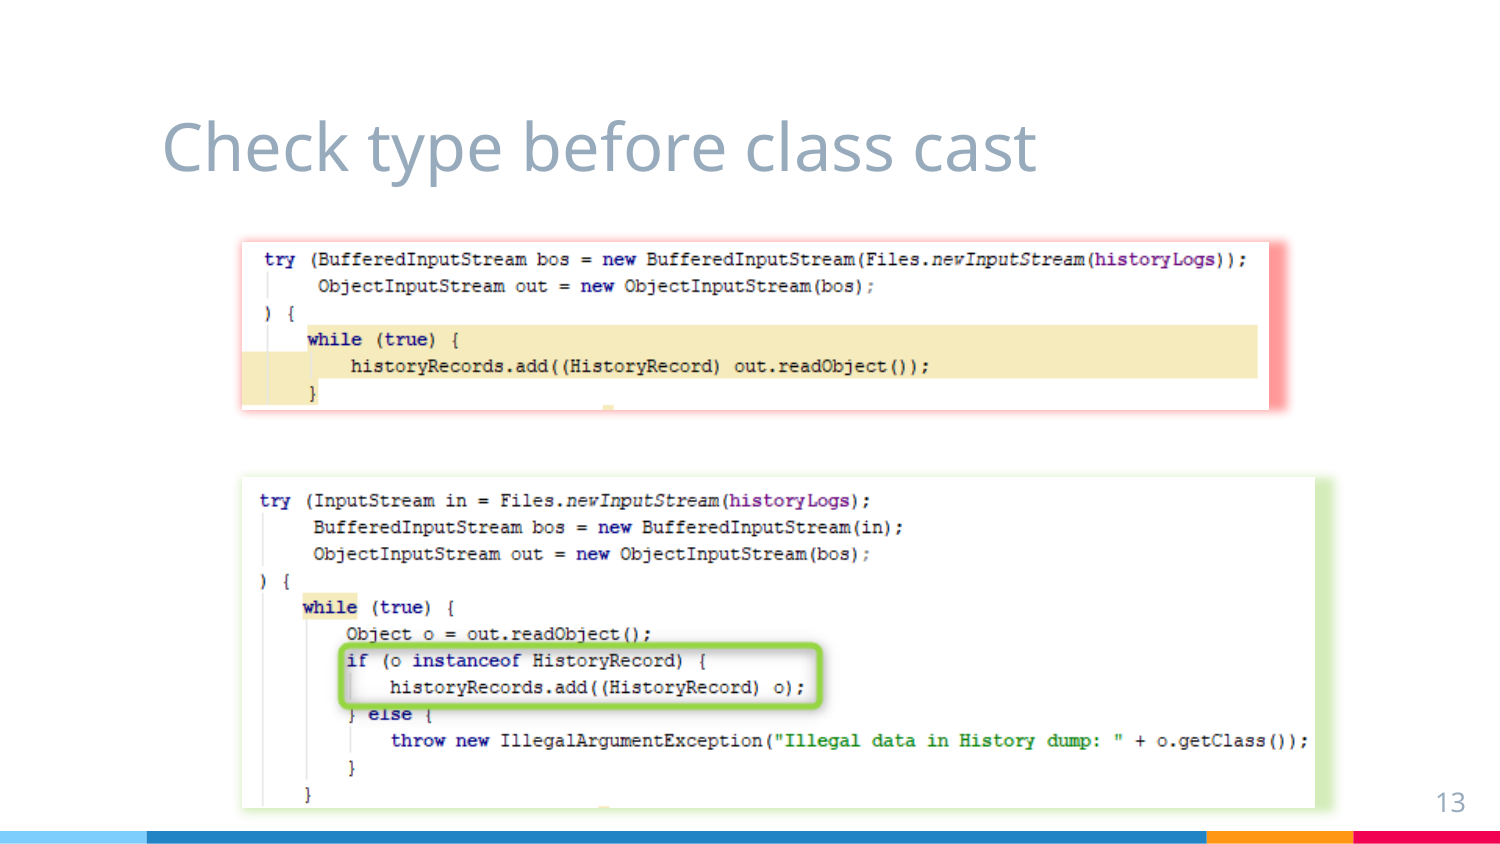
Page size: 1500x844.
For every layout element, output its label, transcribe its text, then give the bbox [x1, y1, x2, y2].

picture [241, 477, 1315, 808]
title Check type before class cast [146, 58, 1207, 200]
slide_number 13 [1391, 770, 1482, 822]
picture [241, 242, 1269, 410]
